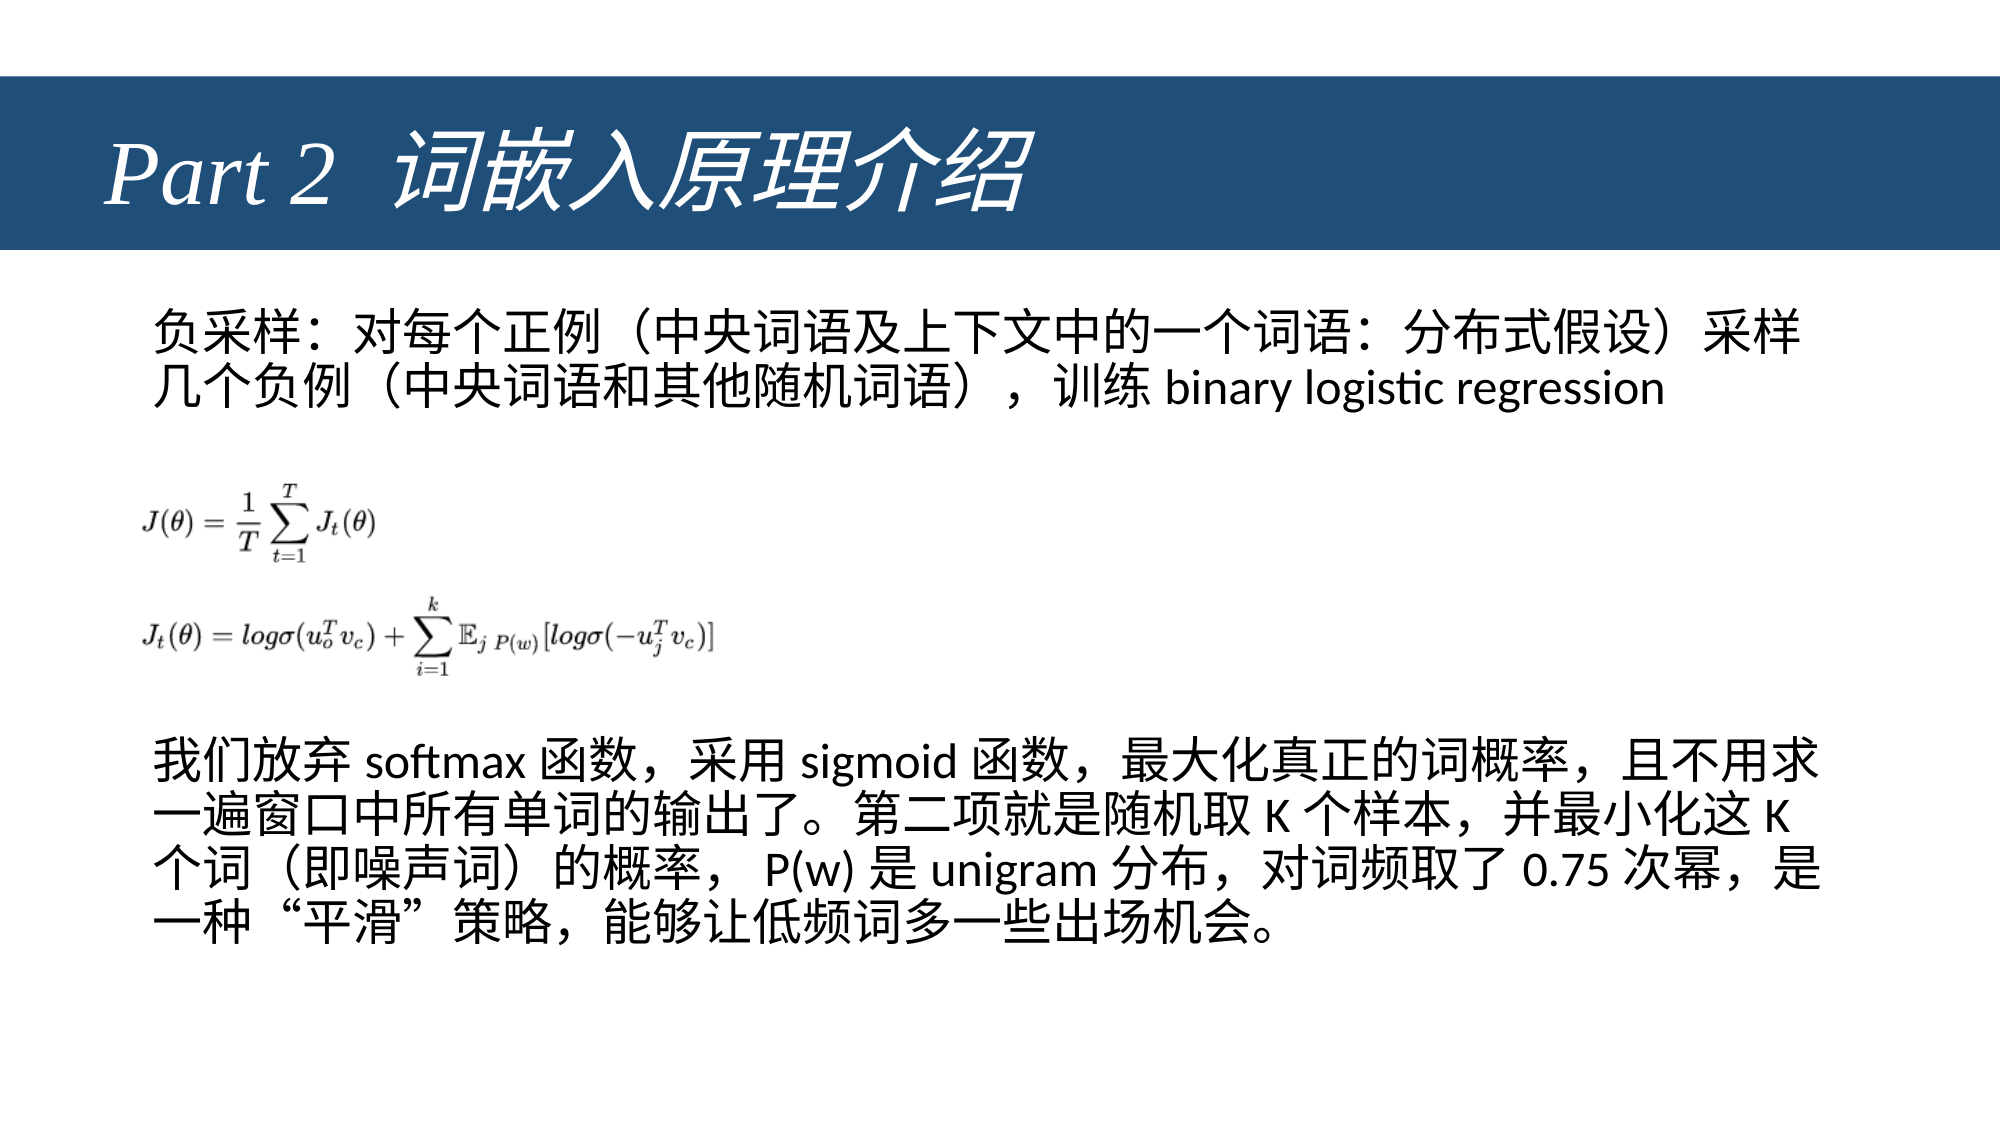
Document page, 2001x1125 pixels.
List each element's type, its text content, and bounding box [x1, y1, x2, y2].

text_box [0, 75, 89, 251]
list 负采样：对每个正例（中央词语及上下文中的一个词语：分布式假设）采样几个负例（中央词语和其他随机词语），训练binary logistic regression 我们放弃softmax函数，采用sigmoid函数，最大化真正的词概率，且不用求一遍窗口中所有单词的输出了。第二项就是随机取K个样本，并最小化这K个词（即噪声词）的概率，P(w)是unigram分布，对词频取了0.75次幂，是一种“平滑”策略，能够让低频词多一些出场机会。 [137, 299, 1863, 1014]
title Part 2 词嵌入原理介绍 [89, 66, 1815, 285]
picture [137, 466, 745, 687]
text_box [1815, 75, 2000, 251]
